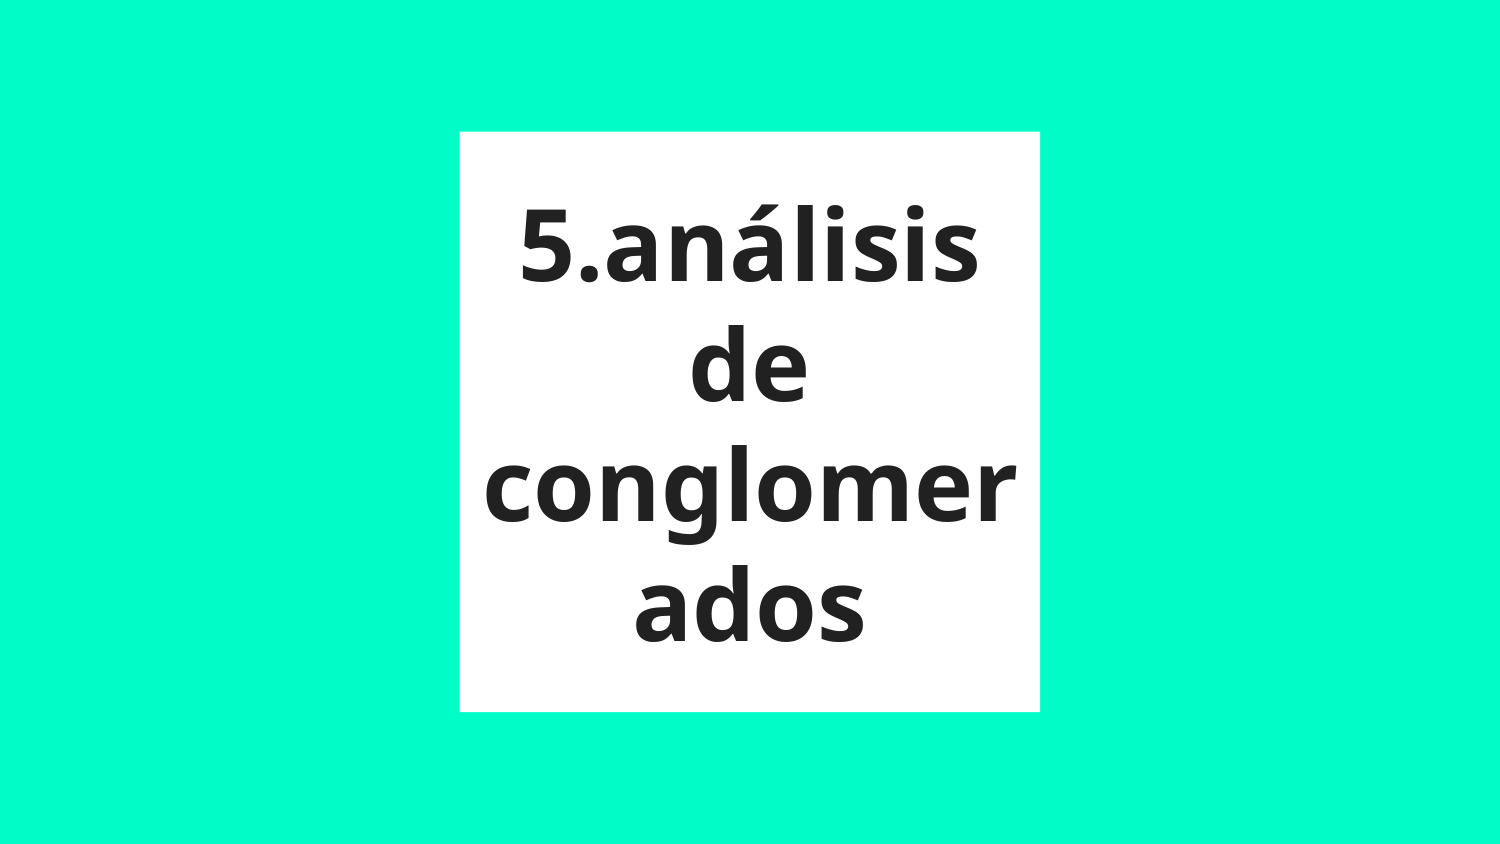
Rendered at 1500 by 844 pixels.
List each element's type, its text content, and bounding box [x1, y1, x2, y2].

title 5.análisis de conglomerados [459, 131, 1041, 713]
